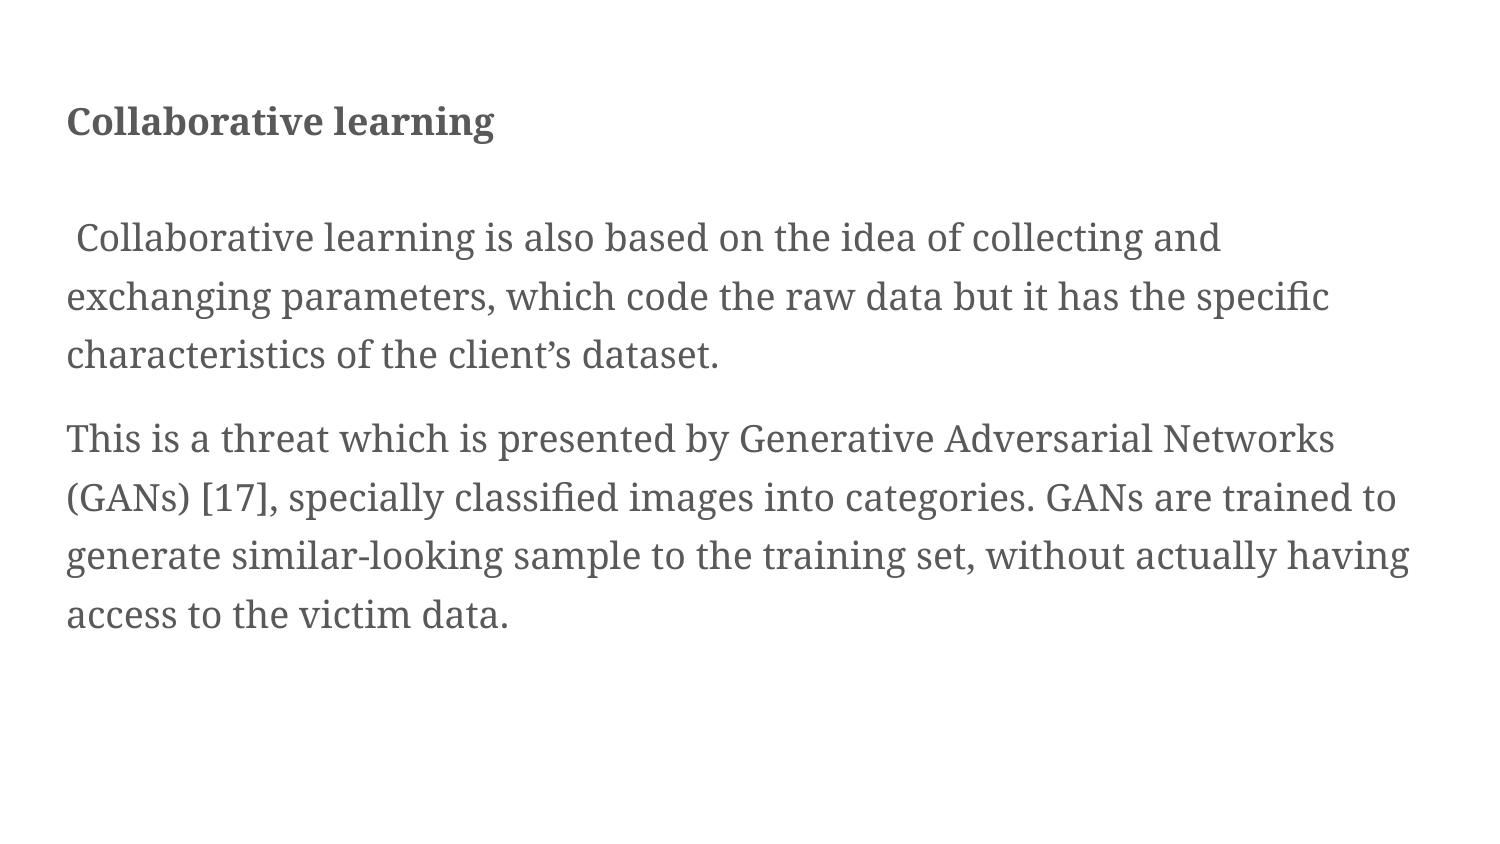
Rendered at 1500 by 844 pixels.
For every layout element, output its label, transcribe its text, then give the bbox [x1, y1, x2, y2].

title Collaborative learning [51, 72, 1449, 167]
list Collaborative learning is also based on the idea of collecting and exchanging parameters, which code the raw data but it has the specific characteristics of the client’s dataset. This is a threat which is presented by Generative Adversarial Networks (GANs) [17], specially classified images into categories. GANs are trained to generate similar-looking sample to the training set, without actually having access to the victim data. [51, 189, 1449, 750]
